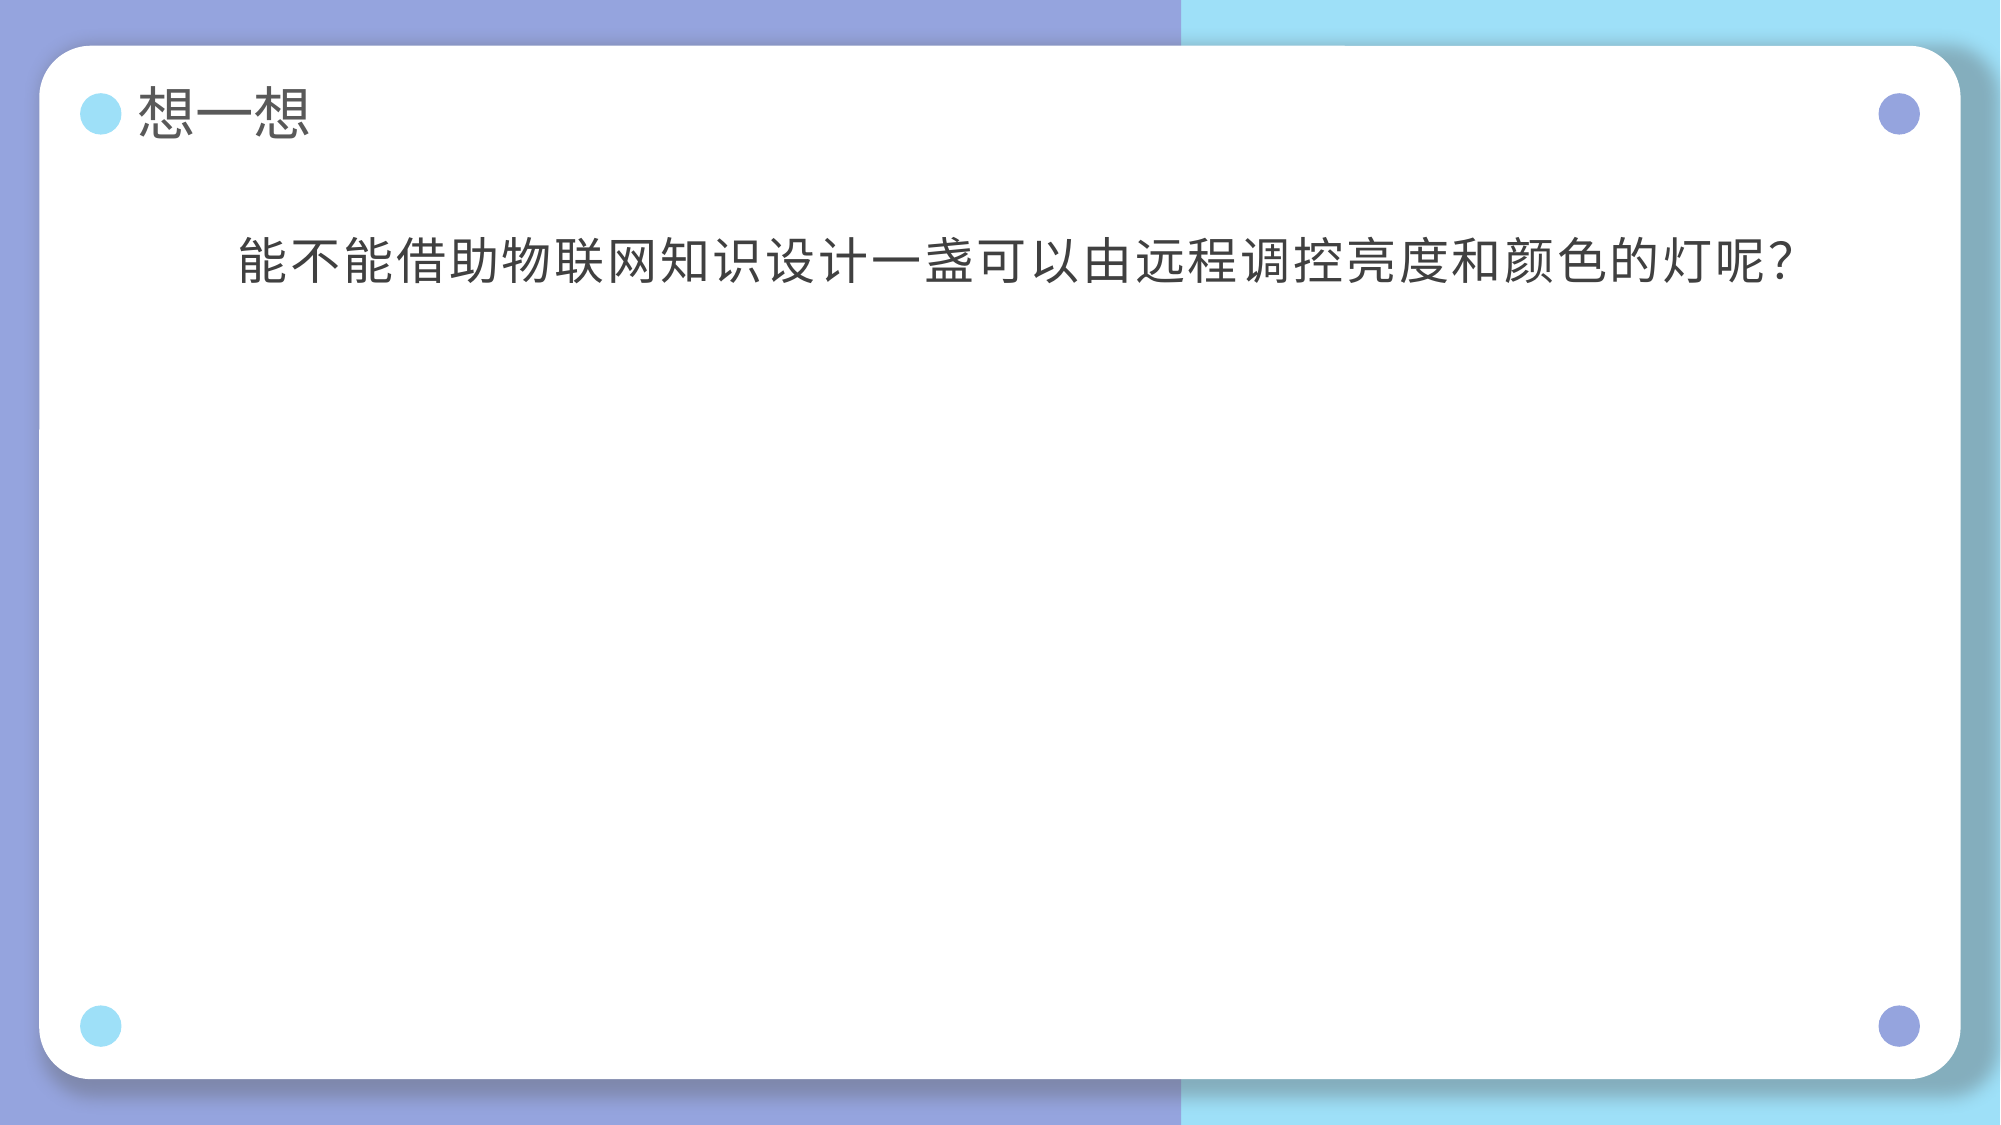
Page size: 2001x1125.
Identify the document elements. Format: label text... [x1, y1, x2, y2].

list 能不能借助物联网知识设计一盏可以由远程调控亮度和颜色的灯呢？ [137, 203, 1770, 486]
title 想一想 [137, 77, 976, 157]
